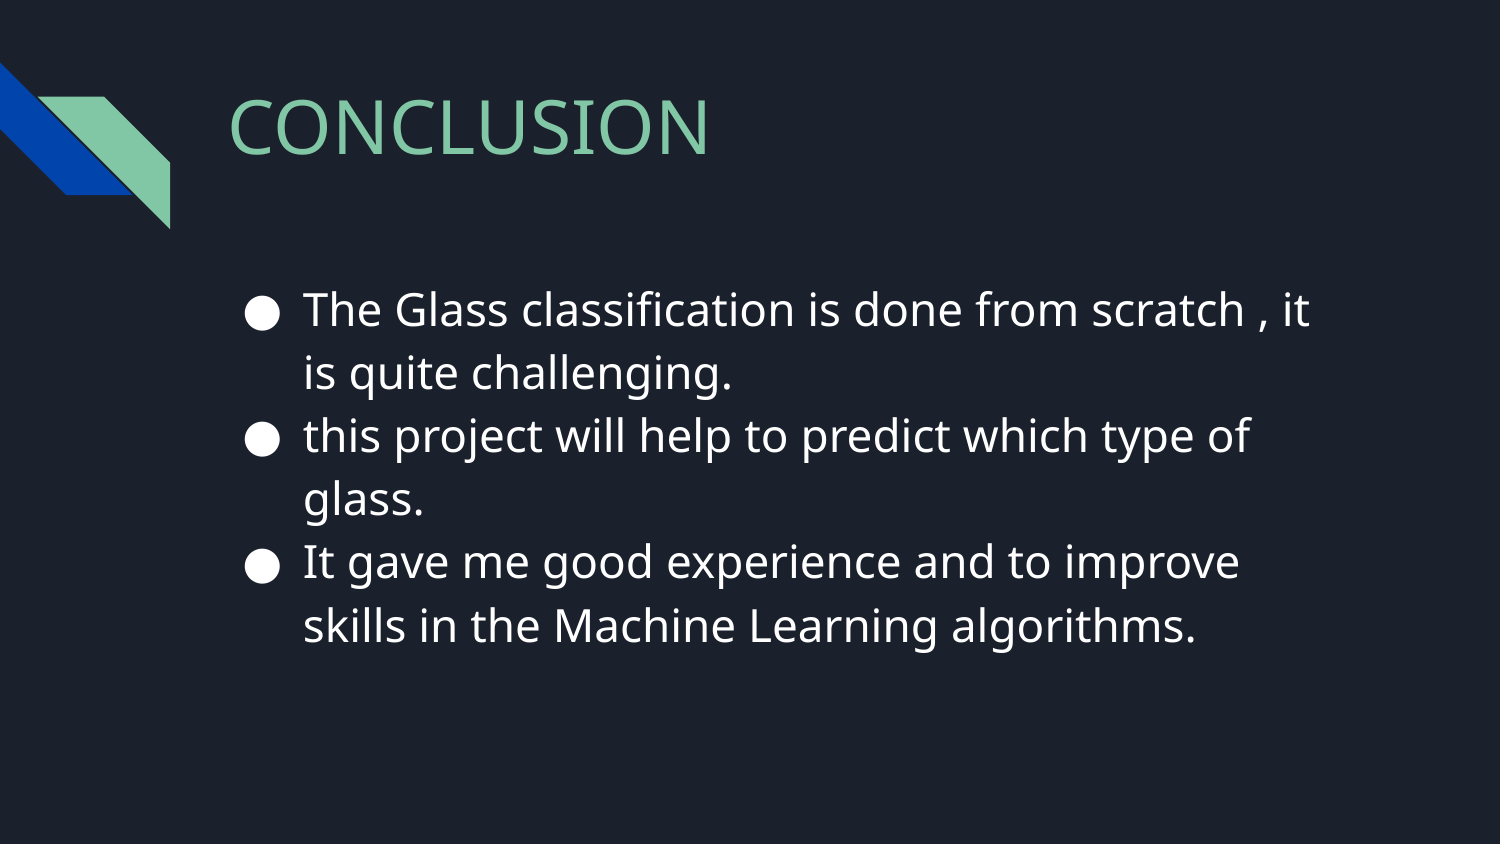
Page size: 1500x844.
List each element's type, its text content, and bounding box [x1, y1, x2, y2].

list The Glass classification is done from scratch , it is quite challenging. this project will help to predict which type of glass. It gave me good experience and to improve skills in the Machine Learning algorithms. [212, 257, 1368, 735]
title CONCLUSION [212, 64, 1368, 215]
